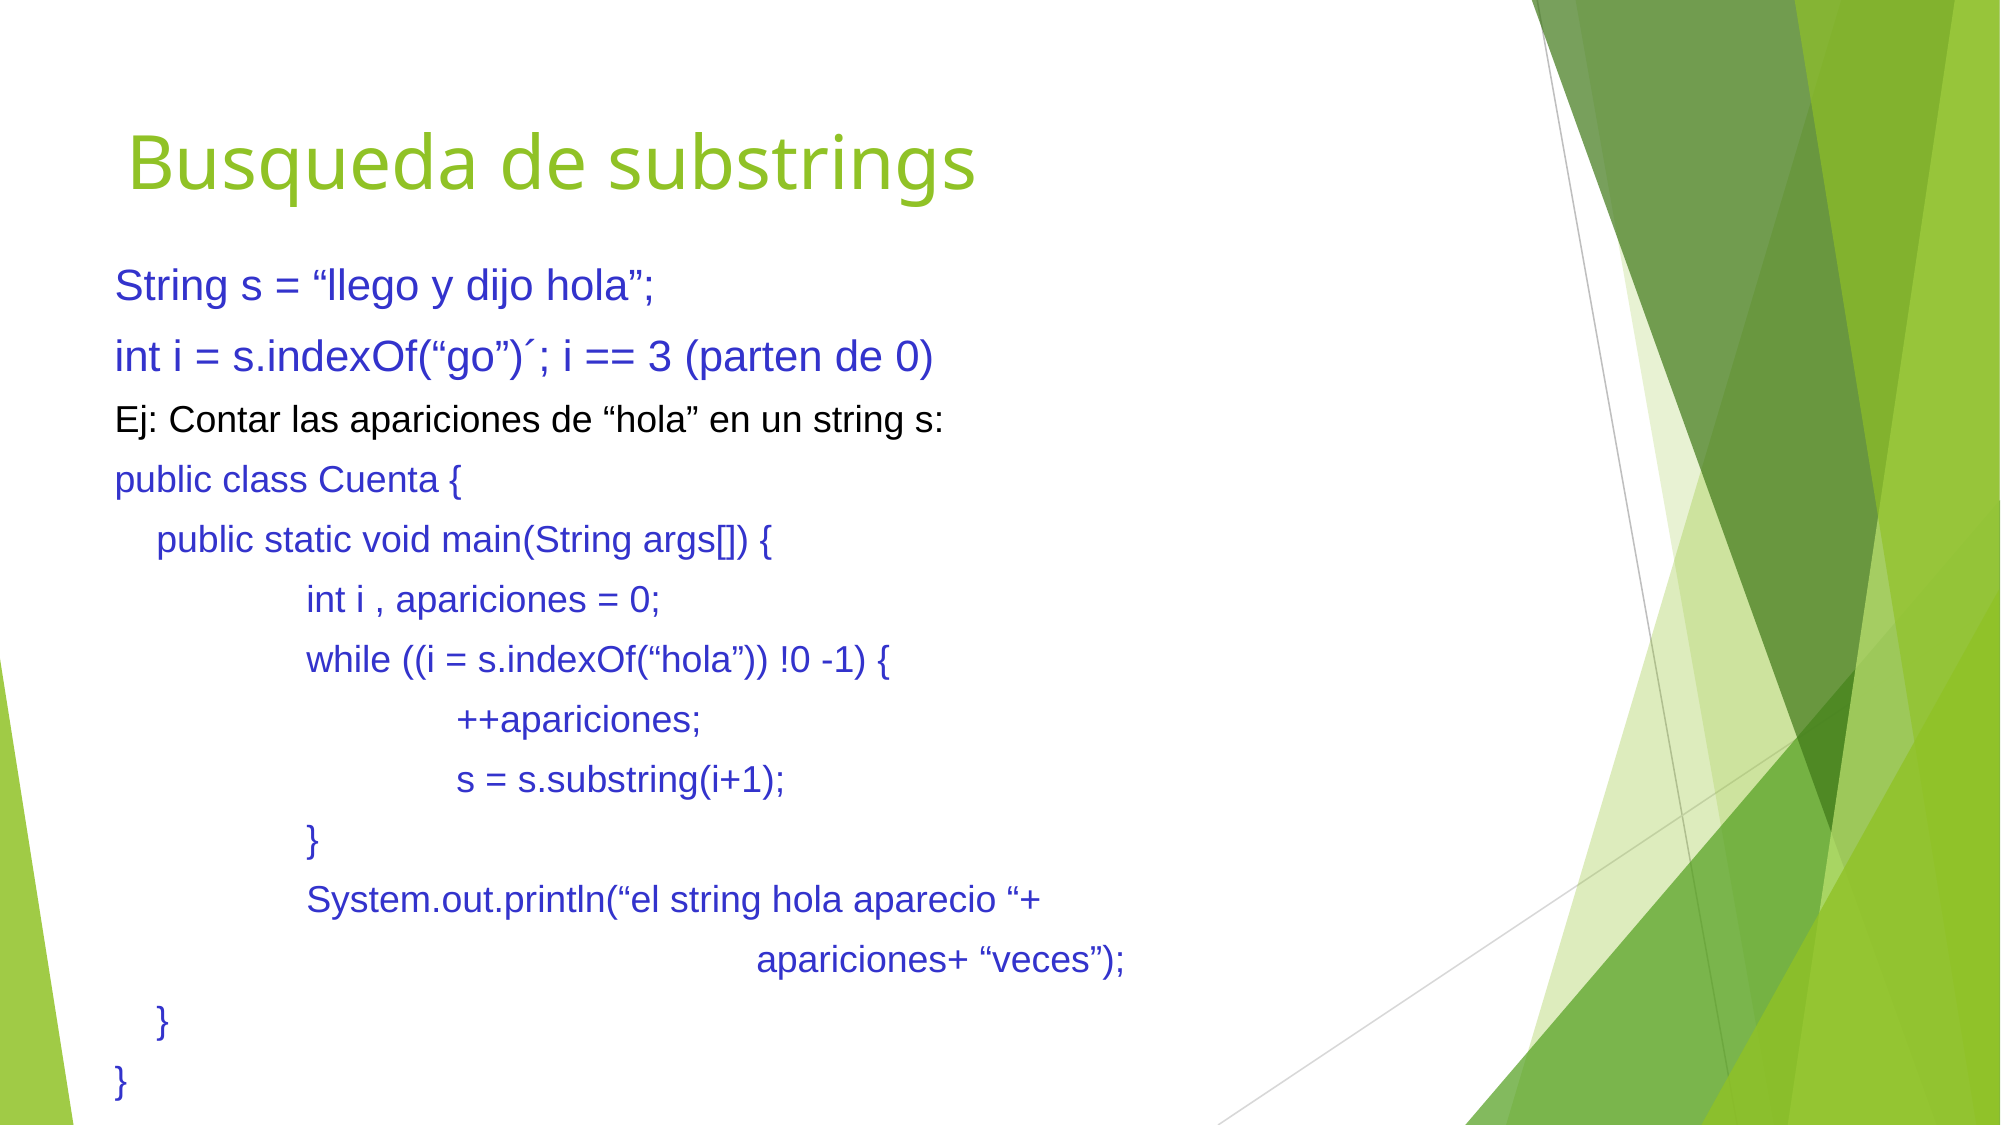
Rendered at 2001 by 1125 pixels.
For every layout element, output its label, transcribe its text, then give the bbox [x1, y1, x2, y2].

list String s = “llego y dijo hola”; int i = s.indexOf(“go”)´; i == 3 (parten de 0) Ej: Contar las apariciones de “hola” en un string s: public class Cuenta { public static void main(String args[]) { int i , apariciones = 0; while ((i = s.indexOf(“hola”)) !0 -1) { ++apariciones; s = s.substring(i+1); } System.out.println(“el string hola aparecio “+ apariciones+ “veces”); } } [99, 233, 1554, 1095]
title Busqueda de substrings [111, 99, 1522, 233]
